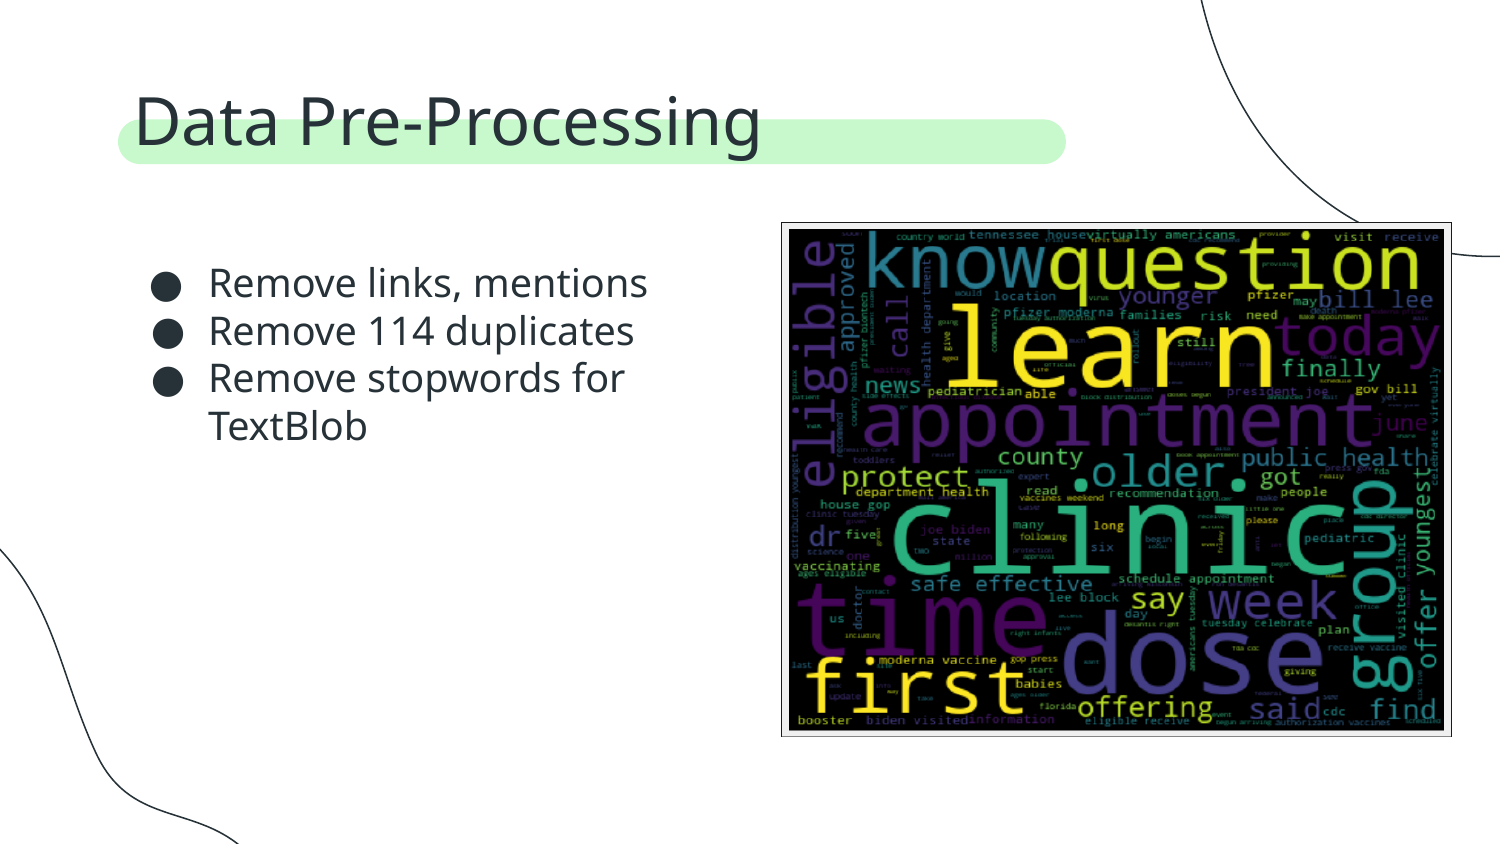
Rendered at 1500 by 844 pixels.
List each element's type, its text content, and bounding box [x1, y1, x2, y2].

title Data Pre-Processing [118, 63, 1382, 181]
subtitle Remove links, mentions Remove 114 duplicates Remove stopwords for TextBlob [118, 243, 709, 468]
picture [780, 222, 1452, 737]
